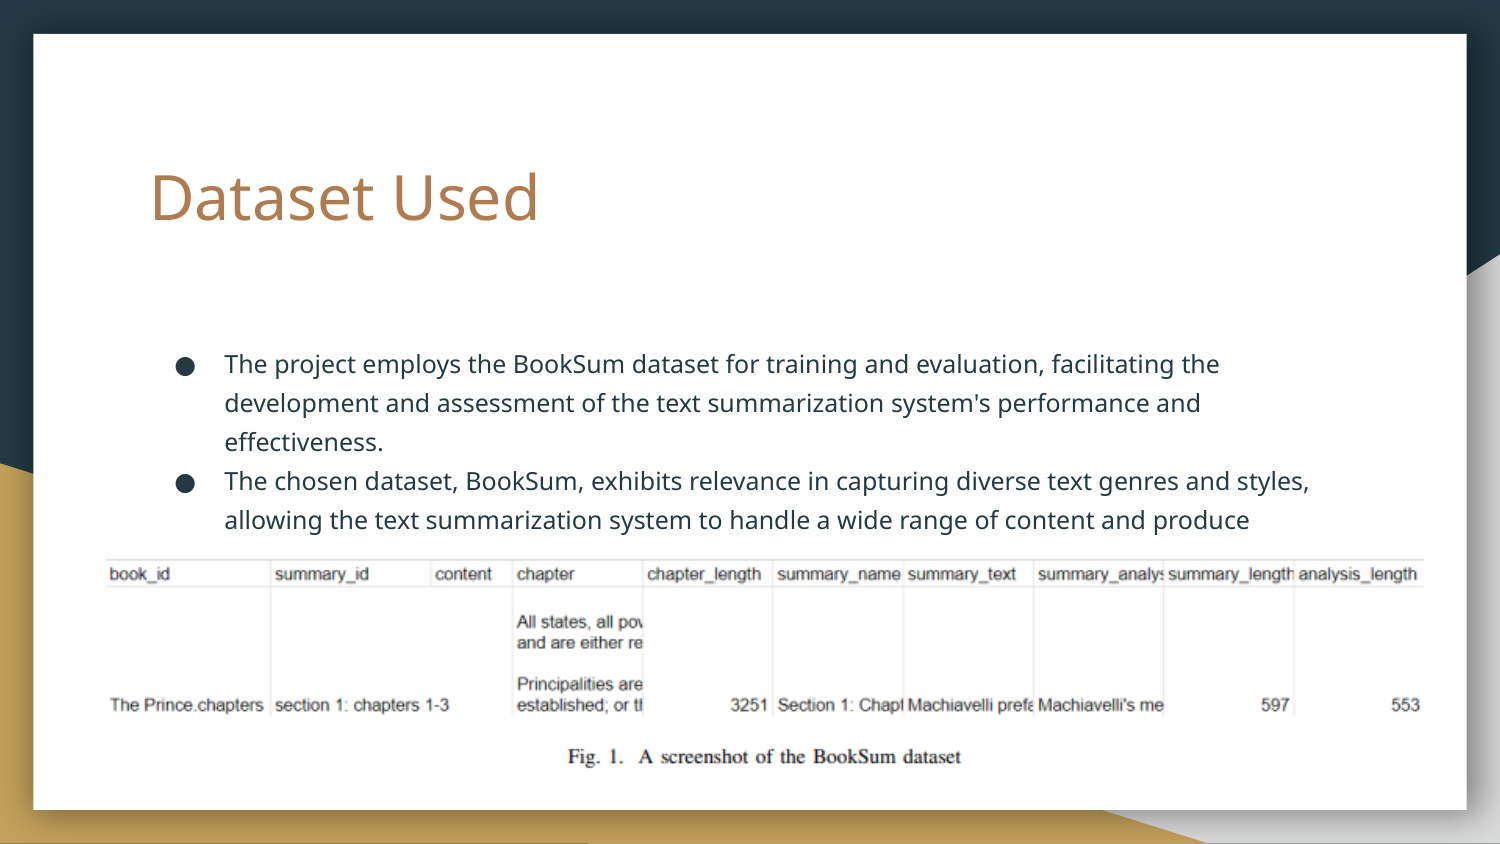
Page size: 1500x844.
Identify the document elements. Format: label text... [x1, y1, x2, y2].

title Dataset Used [134, 138, 1366, 296]
picture [95, 539, 1435, 777]
list The project employs the BookSum dataset for training and evaluation, facilitating the development and assessment of the text summarization system's performance and effectiveness. The chosen dataset, BookSum, exhibits relevance in capturing diverse text genres and styles, allowing the text summarization system to handle a wide range of content and produce comprehensive summaries. [134, 326, 1366, 538]
